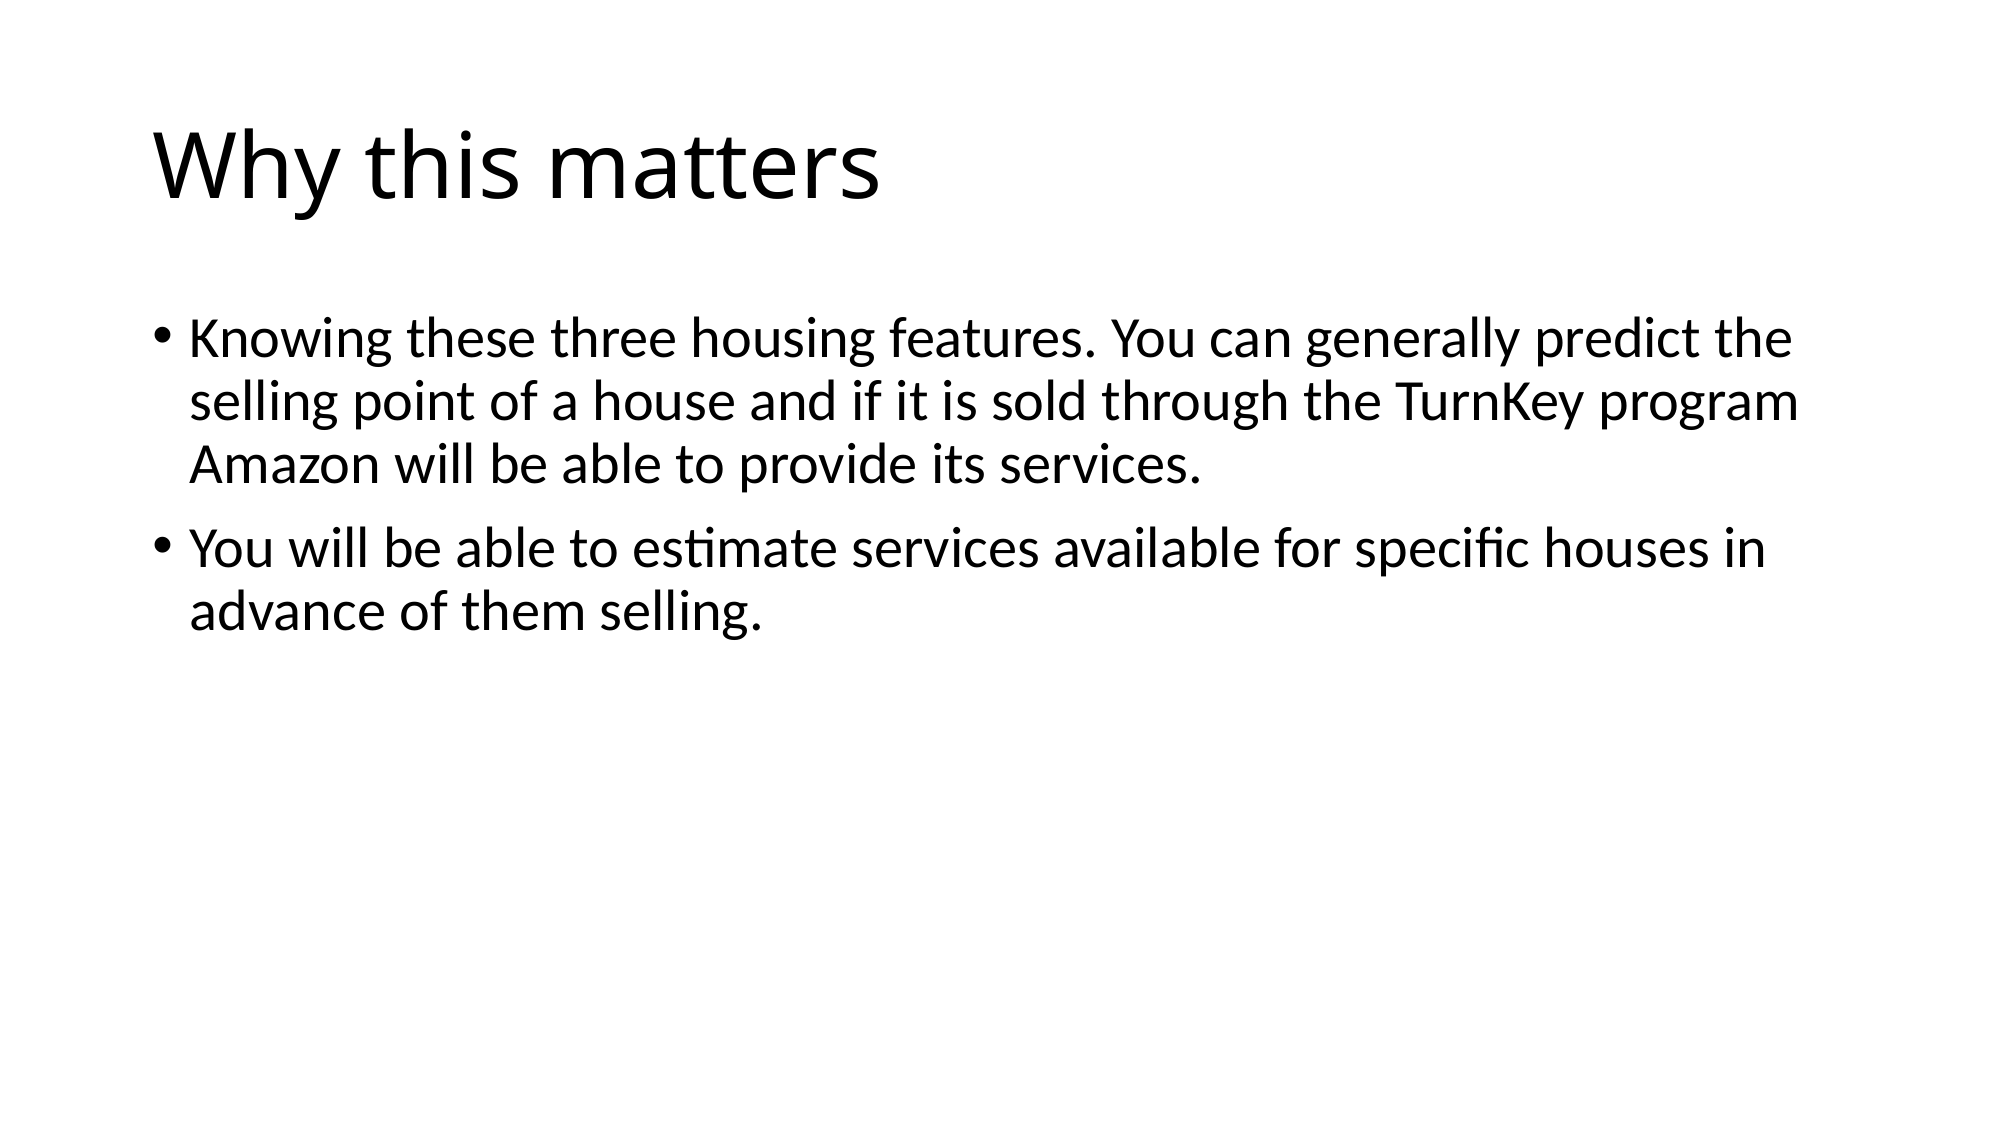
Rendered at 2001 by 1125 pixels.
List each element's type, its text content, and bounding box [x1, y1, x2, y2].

list Knowing these three housing features. You can generally predict the selling point of a house and if it is sold through the TurnKey program Amazon will be able to provide its services. You will be able to estimate services available for specific houses in advance of them selling. [137, 299, 1863, 1014]
title Why this matters [137, 59, 1863, 278]
